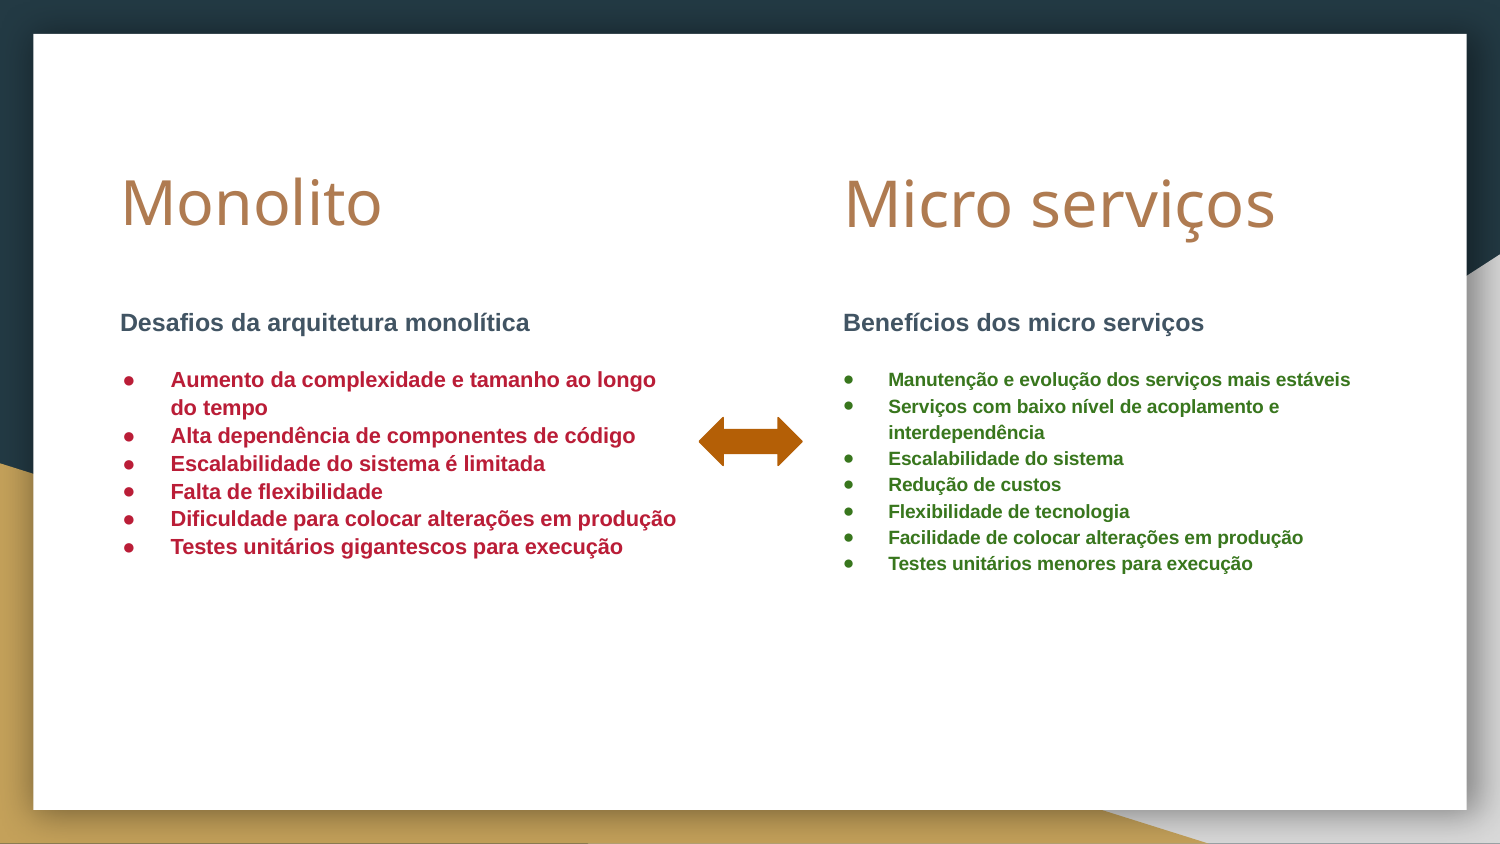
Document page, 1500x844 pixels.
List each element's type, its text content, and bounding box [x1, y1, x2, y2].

title Monolito [105, 143, 465, 288]
title Micro serviços [828, 143, 1317, 288]
text_box [699, 417, 803, 466]
list Aumento da complexidade e tamanho ao longo do tempo Alta dependência de componentes de código Escalabilidade do sistema é limitada Falta de flexibilidade Dificuldade para colocar alterações em produção Testes unitários gigantescos para execução [80, 349, 702, 592]
text_box Desafios da arquitetura monolítica [105, 288, 660, 352]
text_box Benefícios dos micro serviços [828, 288, 1384, 349]
list Manutenção e evolução dos serviços mais estáveis Serviços com baixo nível de acoplamento e interdependência Escalabilidade do sistema Redução de custos Flexibilidade de tecnologia Facilidade de colocar alterações em produção Testes unitários menores para execução [802, 349, 1424, 592]
